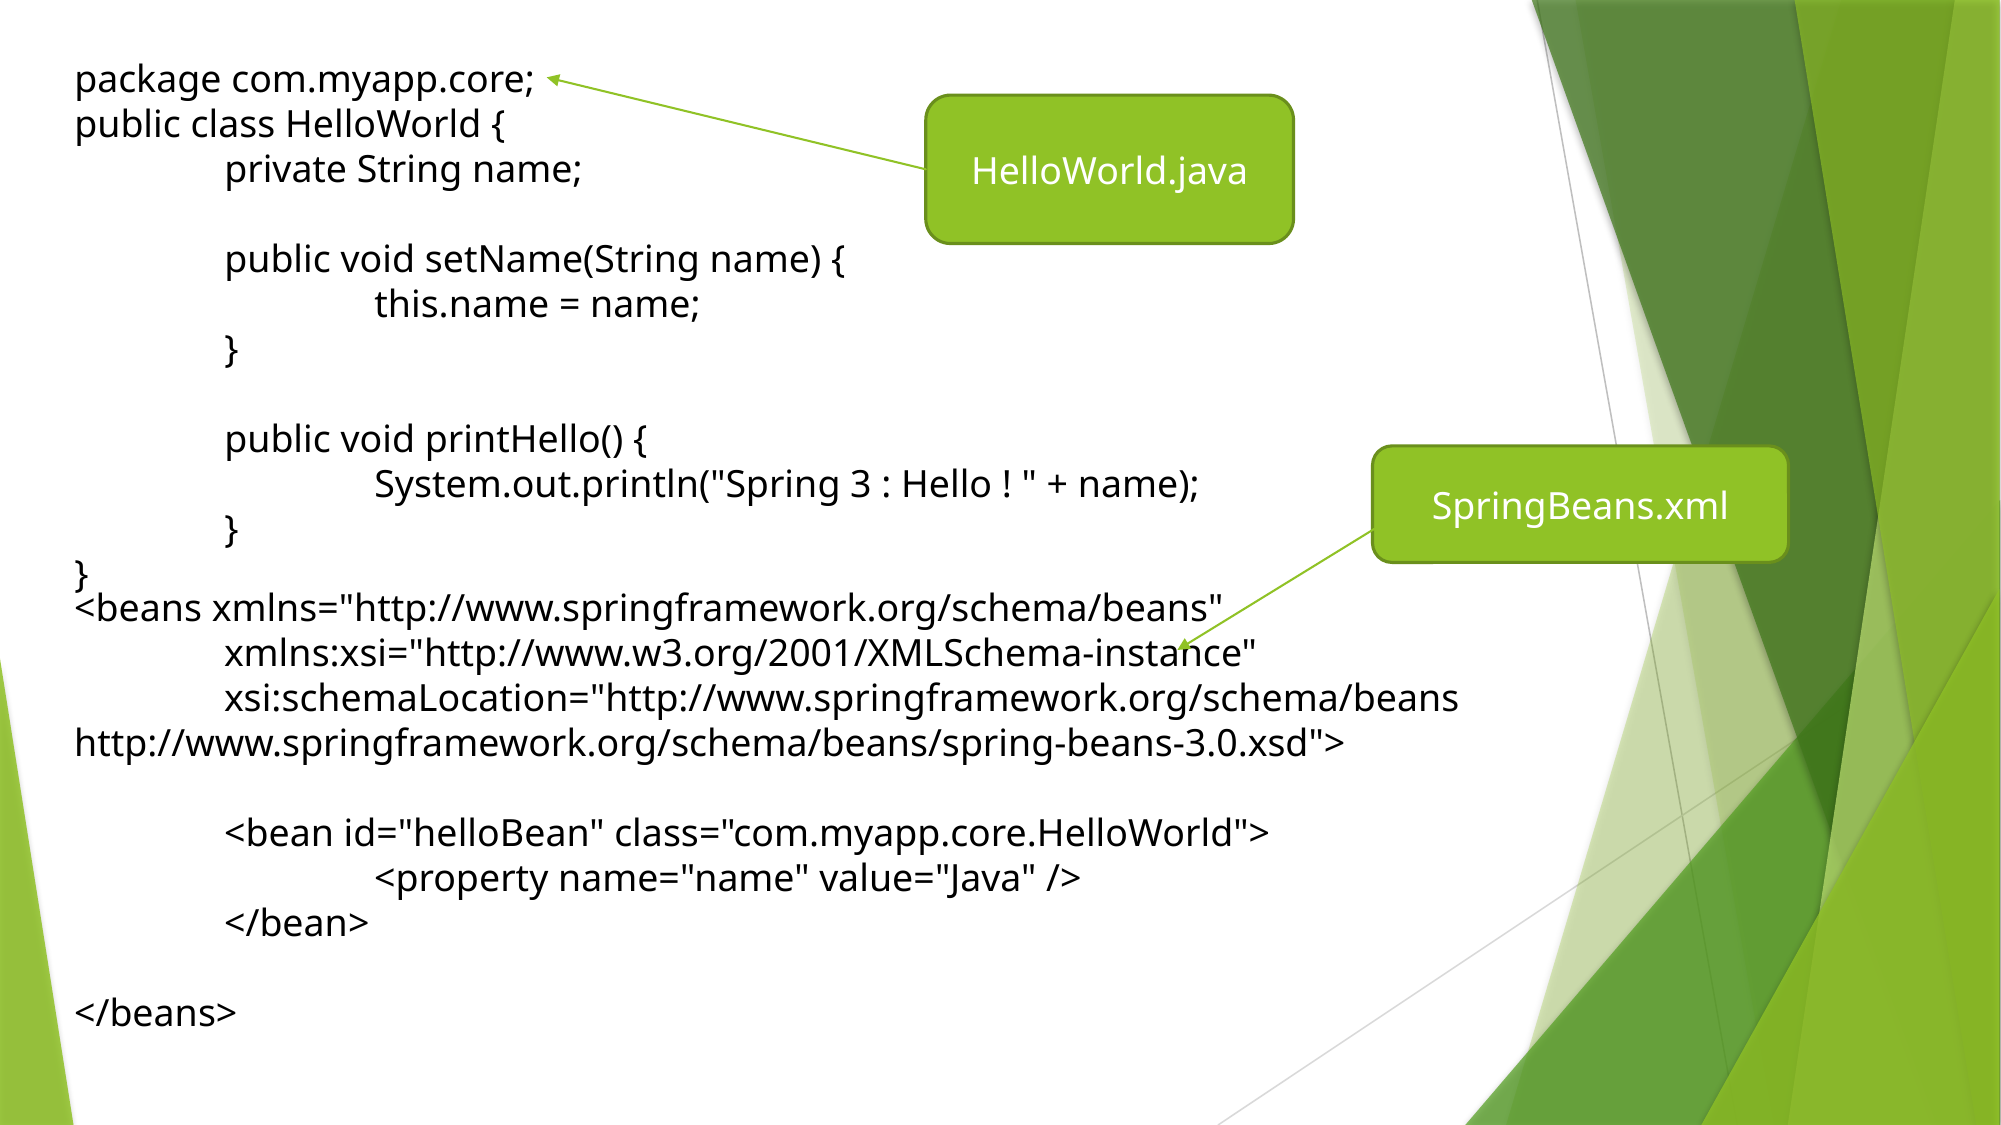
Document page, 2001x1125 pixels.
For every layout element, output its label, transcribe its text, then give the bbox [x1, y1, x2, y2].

text_box package com.myapp.core; public class HelloWorld { private String name; public void setName(String name) { this.name = name; } public void printHello() { System.out.println("Spring 3 : Hello ! " + name); } } [59, 47, 1449, 576]
text_box HelloWorld.java [924, 93, 1296, 246]
text_box <beans xmlns="http://www.springframework.org/schema/beans" xmlns:xsi="http://www.w3.org/2001/XMLSchema-instance" xsi:schemaLocation="http://www.springframework.org/schema/beans http://www.springframework.org/schema/beans/spring-beans-3.0.xsd"> <bean id="helloBean" class="com.myapp.core.HelloWorld"> <property name="name" value="Java" /> </bean> </beans> [59, 576, 1770, 1041]
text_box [1176, 528, 1375, 651]
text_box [546, 76, 927, 170]
text_box SpringBeans.xml [1370, 444, 1791, 565]
